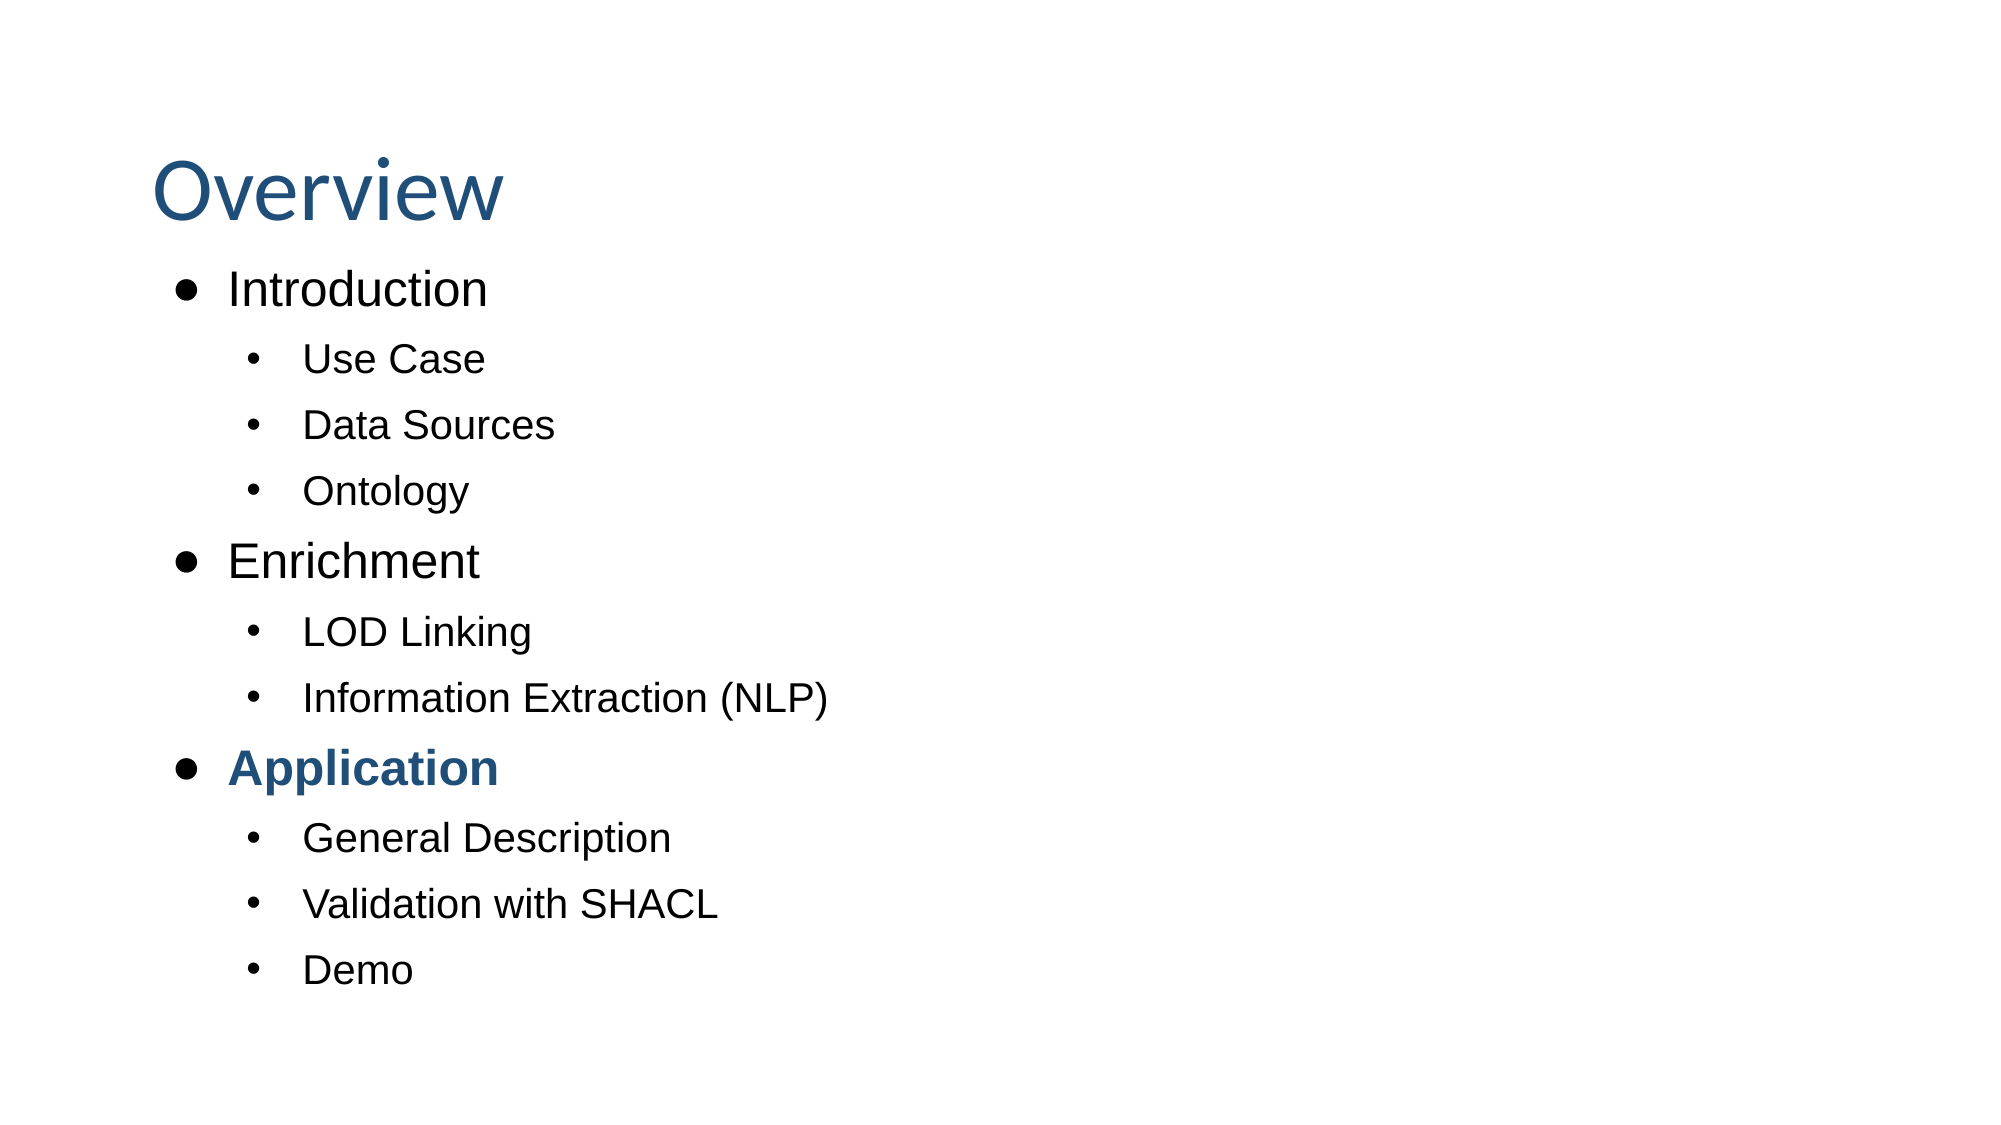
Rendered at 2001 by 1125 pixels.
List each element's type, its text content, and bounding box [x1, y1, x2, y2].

list Introduction Use Case Data Sources Ontology Enrichment LOD Linking Information Extraction (NLP) Application General Description Validation with SHACL Demo [137, 255, 1863, 970]
title Overview [137, 82, 1863, 255]
